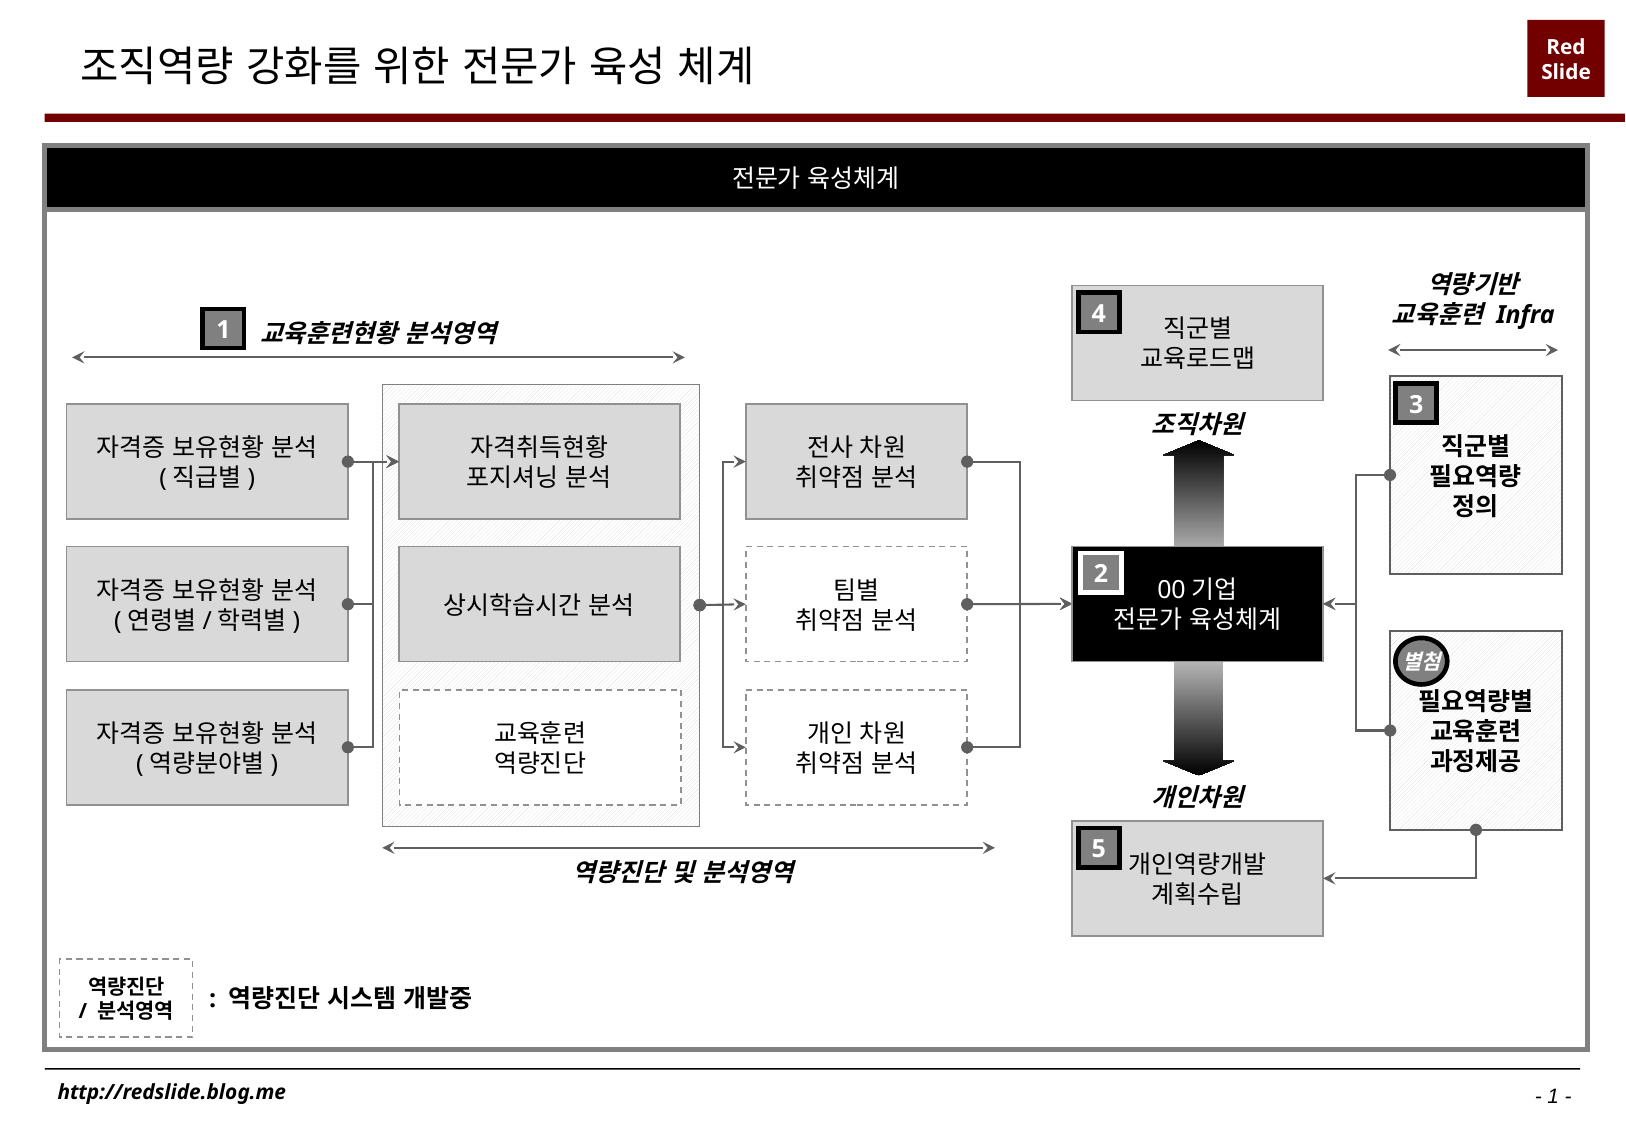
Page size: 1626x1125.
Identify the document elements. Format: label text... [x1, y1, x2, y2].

text_box 직군별 교육로드맵 [1072, 285, 1324, 401]
text_box 필요역량별 교육훈련 과정제공 [1390, 631, 1562, 830]
text_box 역량기반 교육훈련 Infra [1373, 261, 1573, 336]
text_box 개인차원 [1109, 773, 1287, 819]
text_box : 역량진단 시스템 개발중 [194, 974, 798, 1020]
text_box 개인역량개발 계획수립 [1072, 820, 1324, 936]
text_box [1322, 474, 1391, 603]
text_box 5 [1078, 828, 1120, 868]
text_box 3 [1395, 383, 1437, 423]
text_box 전문가 육성체계 [44, 145, 1588, 209]
text_box 자격취득현황 포지셔닝 분석 [398, 404, 681, 520]
text_box 역량진단 / 분석영역 [59, 959, 193, 1038]
text_box 교육훈련 역량진단 [399, 689, 681, 805]
text_box [44, 209, 1588, 1050]
text_box 1 [202, 308, 244, 349]
text_box 2 [1080, 553, 1122, 593]
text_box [1162, 440, 1235, 776]
text_box 조직차원 [1108, 401, 1287, 447]
text_box 자격증 보유현황 분석 (역량분야별) [66, 689, 348, 805]
text_box 교육훈련현황 분석영역 [182, 309, 575, 355]
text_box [1322, 603, 1391, 731]
text_box [382, 384, 700, 827]
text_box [1375, 777, 1425, 931]
text_box 별첨 [1395, 637, 1448, 685]
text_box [699, 461, 746, 602]
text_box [699, 604, 746, 748]
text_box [347, 466, 400, 748]
text_box 상시학습시간 분석 [404, 546, 681, 662]
text_box 직군별 필요역량 정의 [1389, 375, 1562, 575]
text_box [966, 609, 1073, 748]
text_box 00기업 전문가 육성체계 [1239, 546, 1317, 662]
text_box 개인 차원 취약점 분석 [745, 689, 968, 805]
text_box 자격증 보유현황 분석 (직급별) [66, 404, 348, 520]
title 조직역량 강화를 위한 전문가 육성 체계 [64, 36, 1531, 99]
text_box 팀별 취약점 분석 [751, 546, 961, 662]
text_box 전사 차원 취약점 분석 [745, 404, 968, 520]
text_box 역량진단 및 분석영역 [487, 855, 879, 894]
text_box 4 [1078, 292, 1120, 332]
text_box 00기업 전문가 육성체계 [1076, 546, 1157, 662]
text_box 자격증 보유현황 분석 (연령별/학력별) [66, 546, 342, 662]
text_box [966, 461, 1073, 603]
